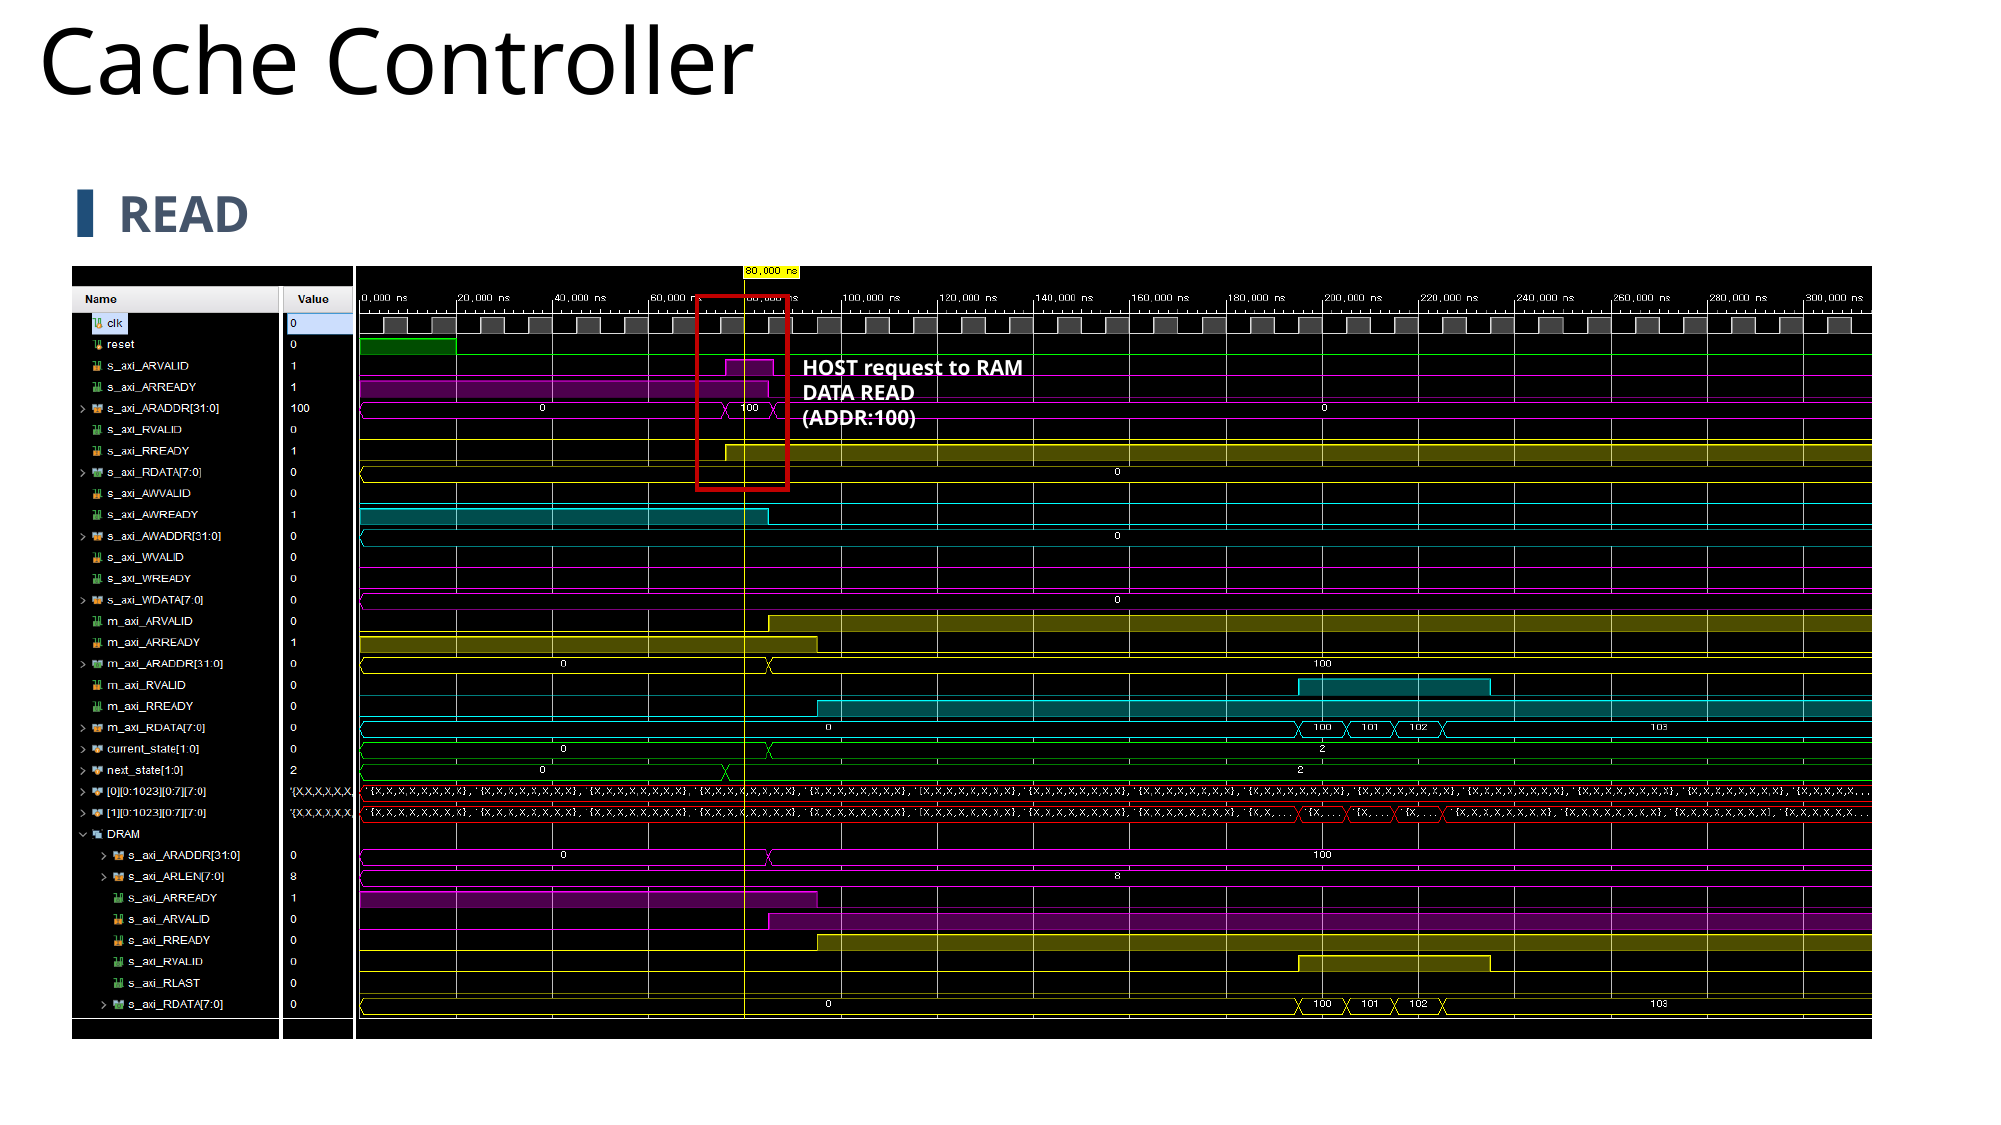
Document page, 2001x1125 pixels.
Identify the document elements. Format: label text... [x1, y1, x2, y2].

picture [72, 266, 1872, 1039]
text_box READ [47, 174, 721, 242]
title Cache Controller [0, 2, 1884, 128]
